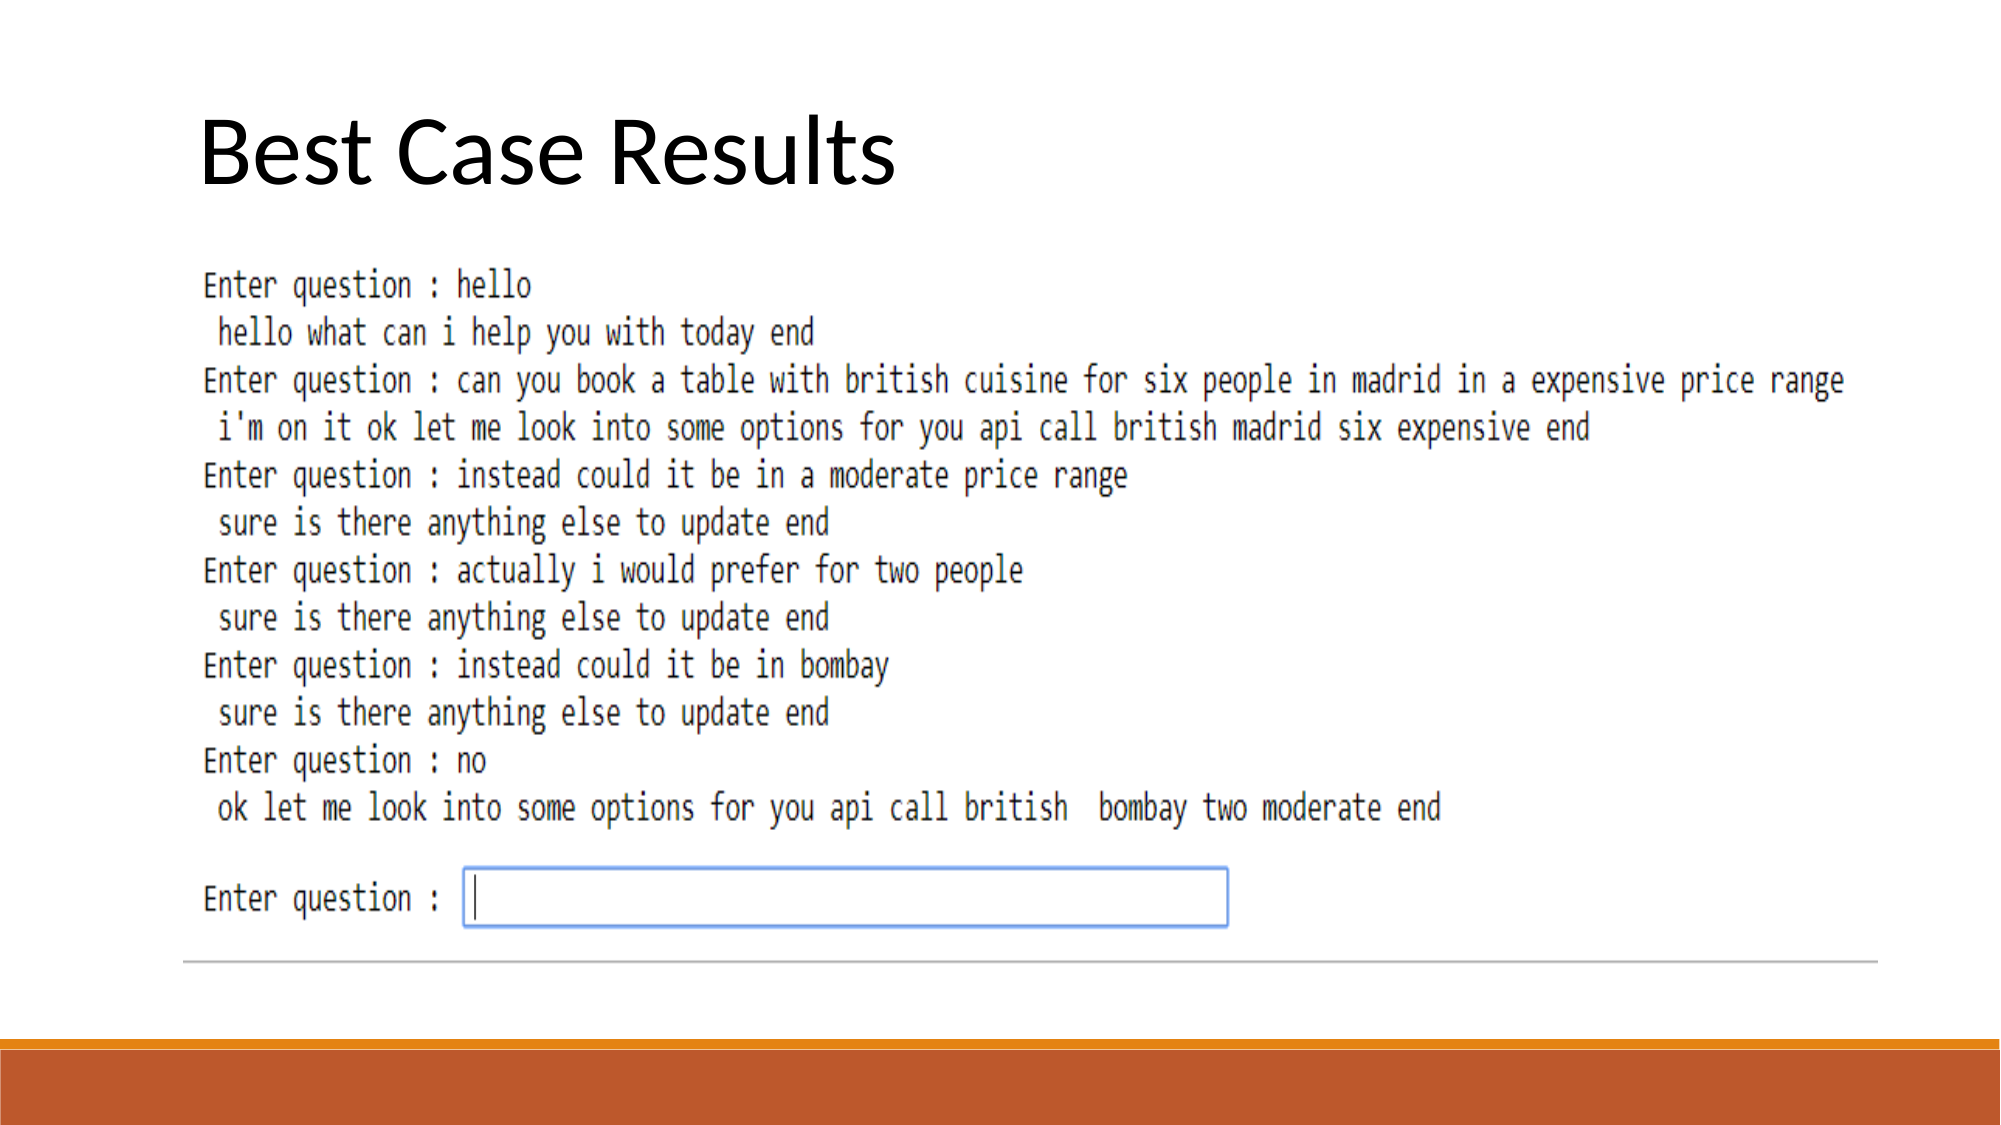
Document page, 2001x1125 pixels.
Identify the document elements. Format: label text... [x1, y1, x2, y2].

picture [183, 262, 1878, 968]
text_box Best Case Results [183, 77, 1477, 213]
